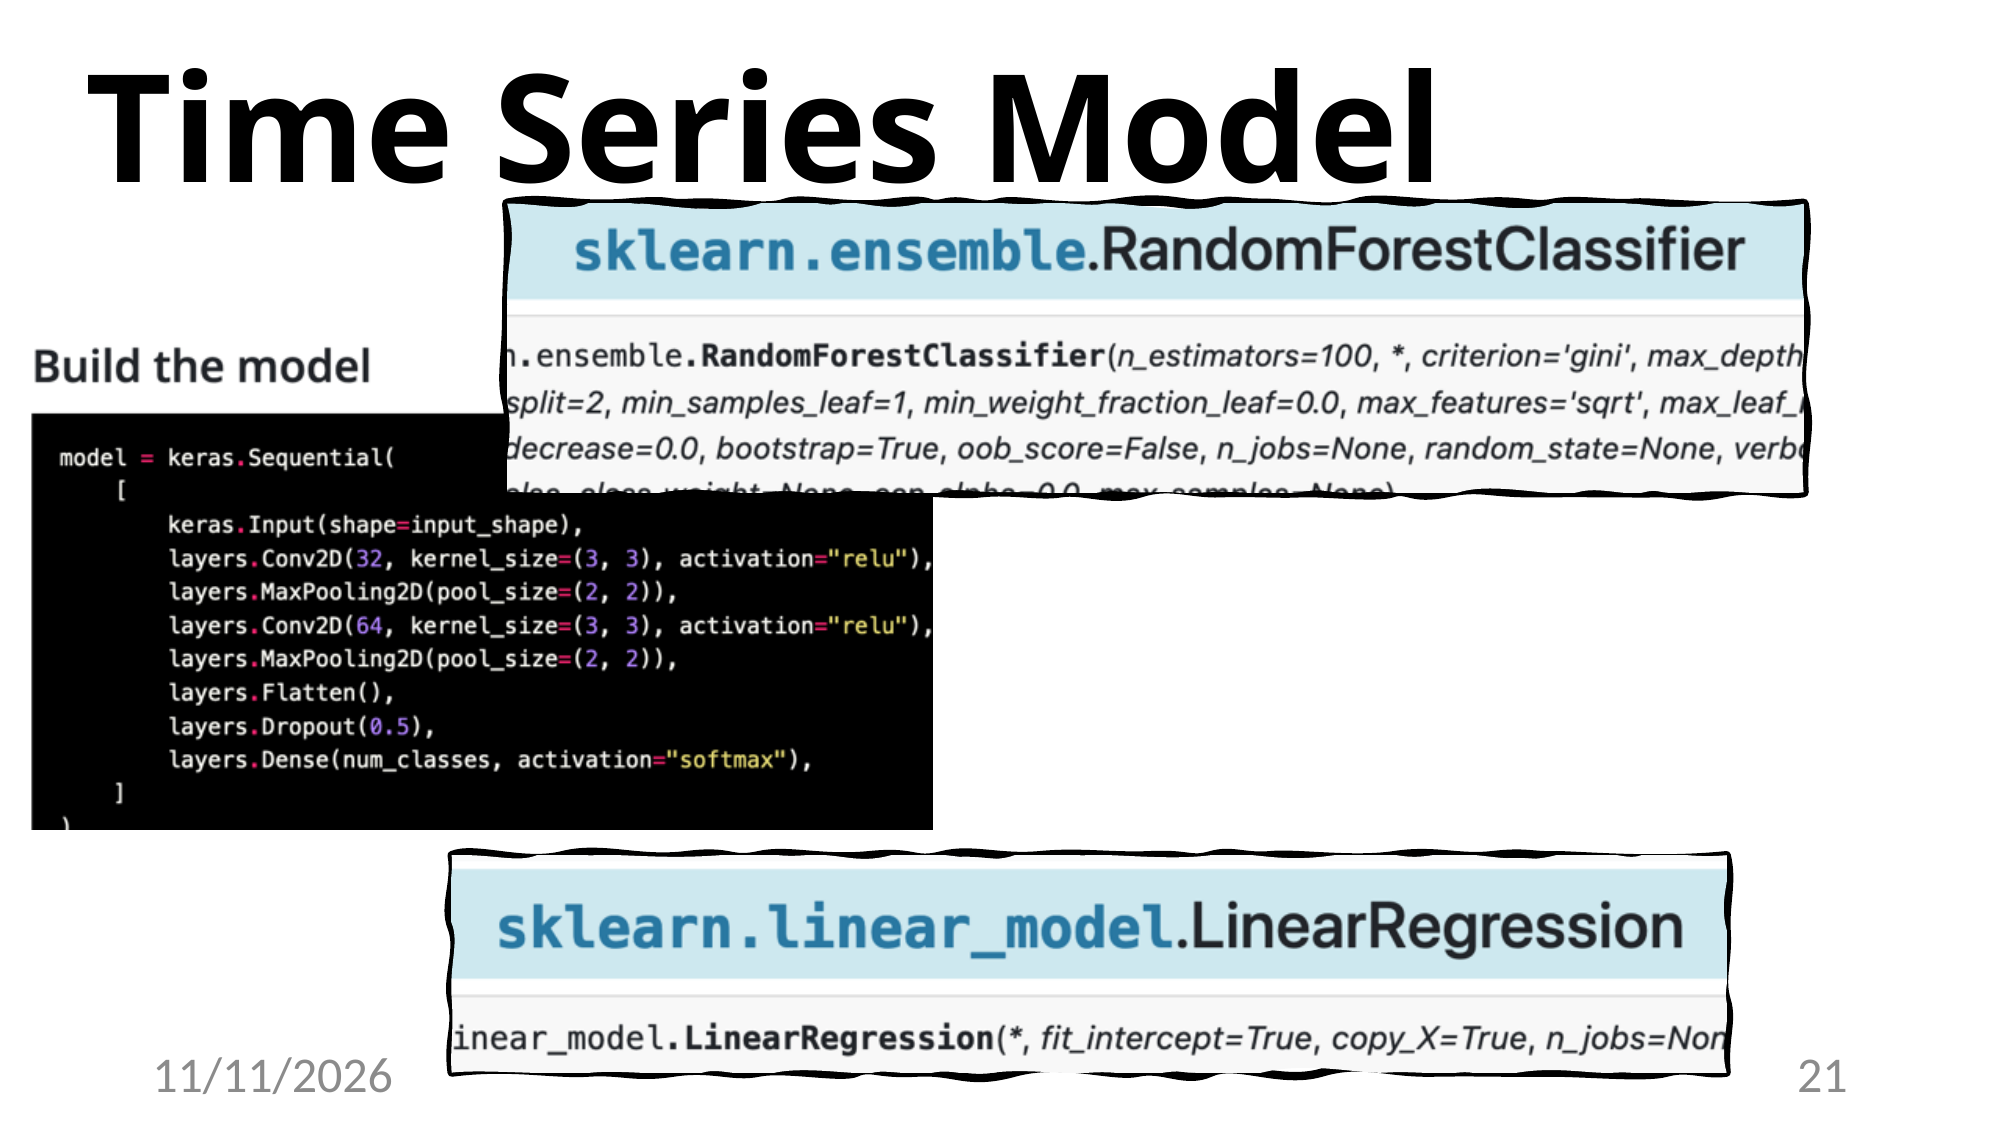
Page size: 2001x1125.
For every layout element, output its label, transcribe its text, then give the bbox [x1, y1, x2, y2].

slide_number 21 [1412, 1042, 1863, 1103]
title Time Series Model [70, 24, 2000, 243]
picture [16, 203, 1804, 830]
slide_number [137, 1042, 588, 1103]
picture [451, 855, 1727, 1073]
